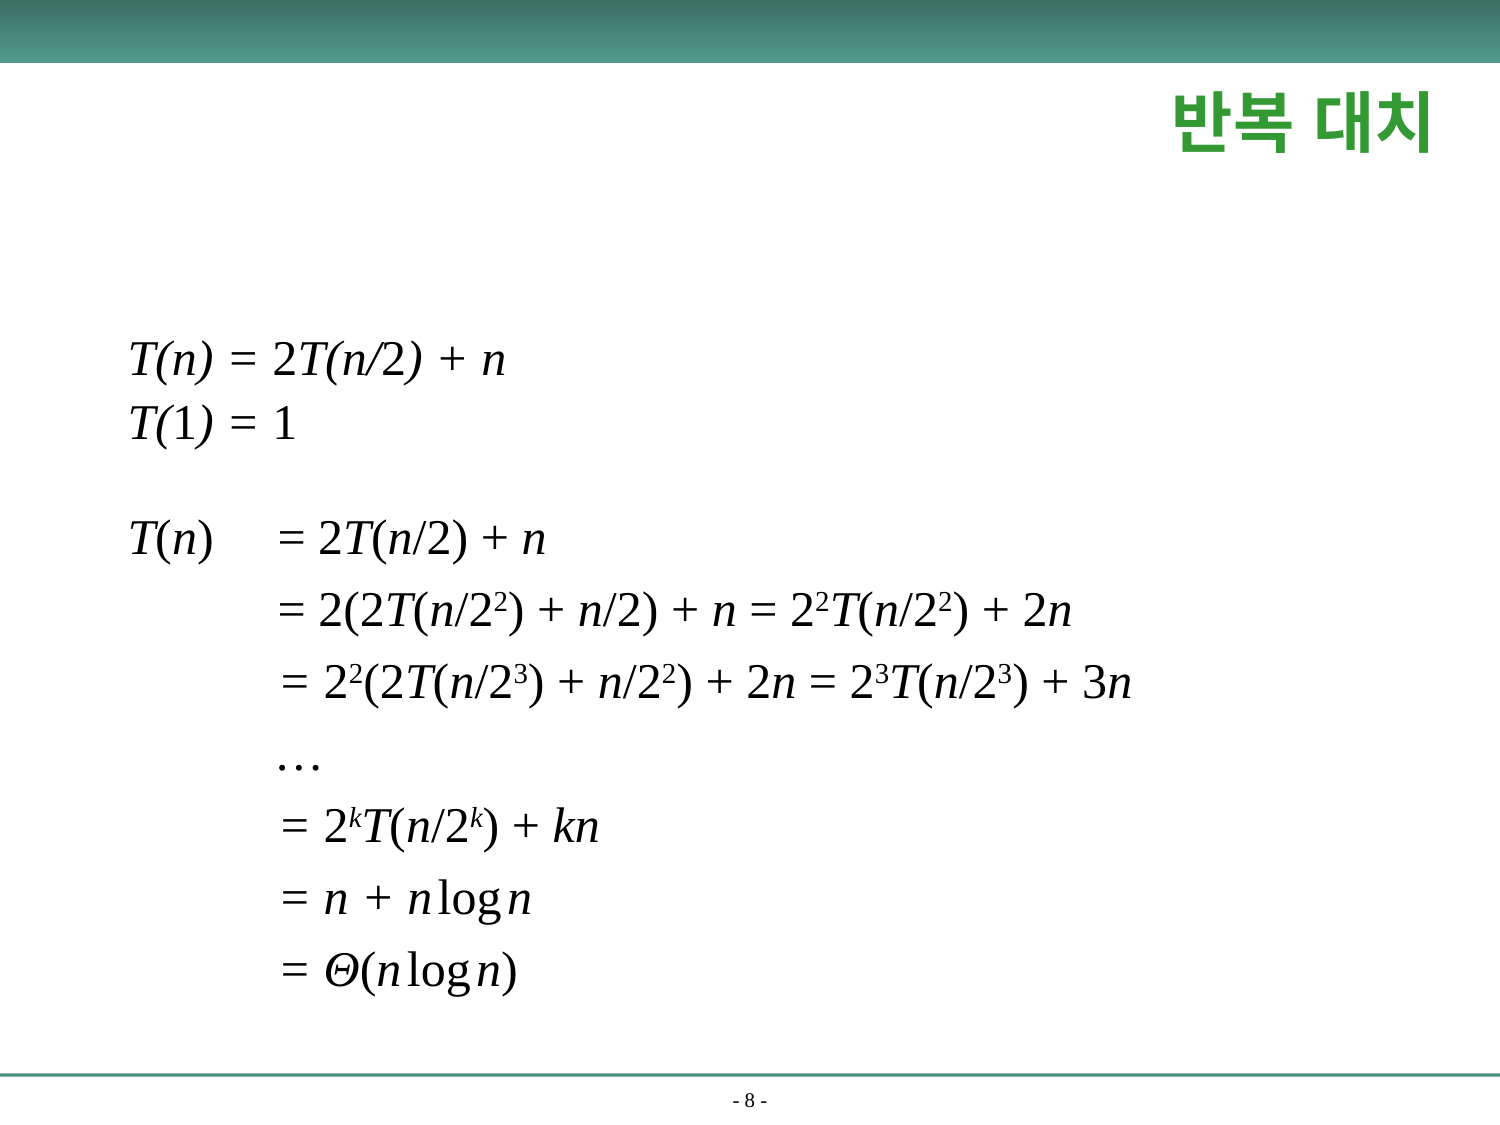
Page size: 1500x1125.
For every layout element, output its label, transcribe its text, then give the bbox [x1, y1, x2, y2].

title 반복 대치 [600, 72, 1452, 261]
list T(n) = 2T(n/2) + n T(1) = 1 T(n) = 2T(n/2) + n = 2(2T(n/22) + n/2) + n = 22T(n/22) + 2n = 22(2T(n/23) + n/22) + 2n = 23T(n/23) + 3n … = 2kT(n/2k) + kn = n + n log n = Θ(n log n) [112, 324, 1388, 1000]
